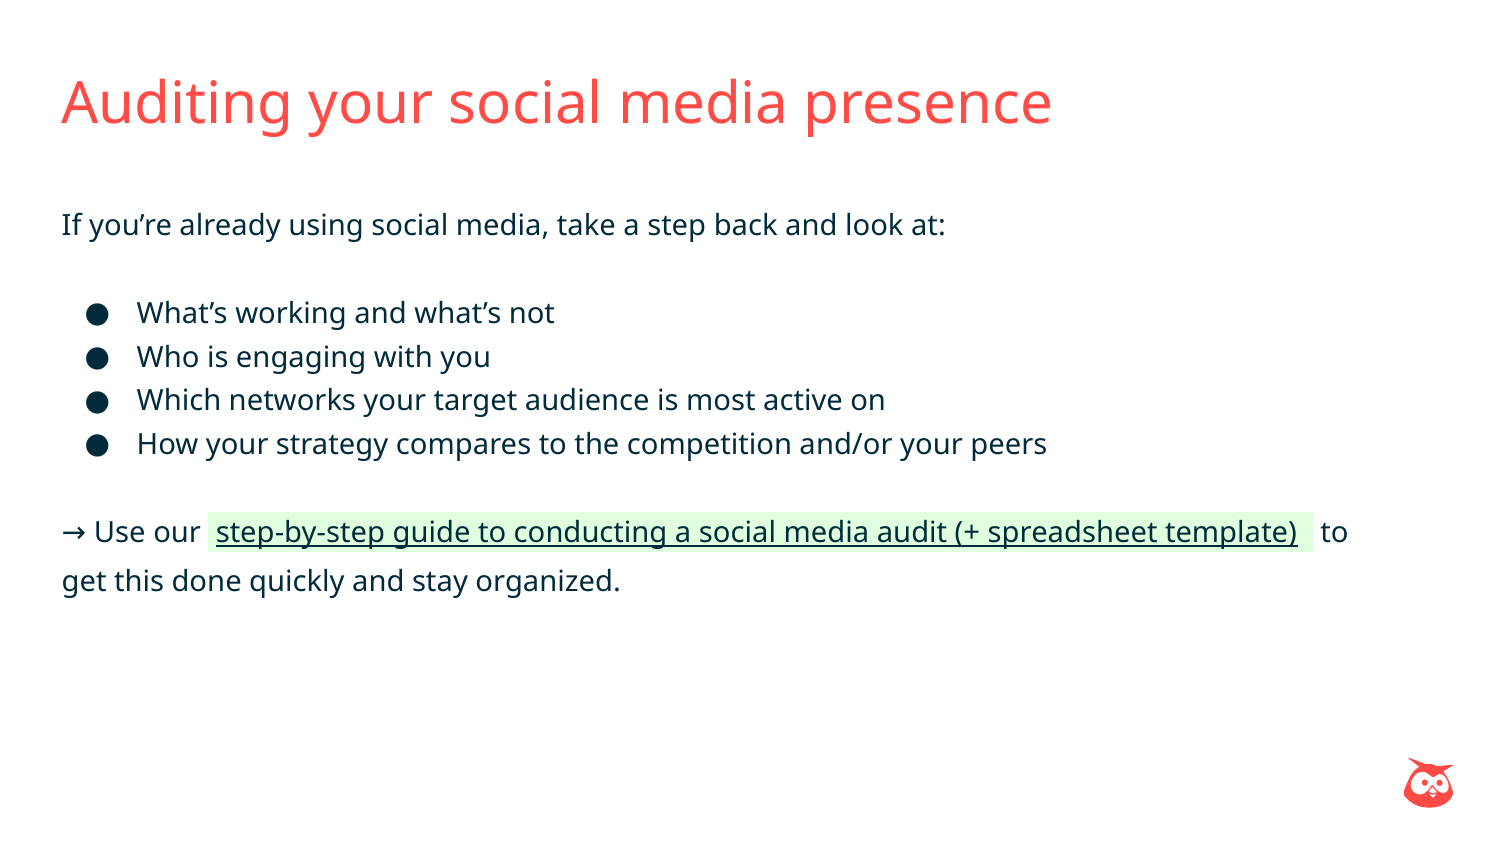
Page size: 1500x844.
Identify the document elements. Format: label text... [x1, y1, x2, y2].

text_box Auditing your social media presence [52, 58, 1306, 147]
text_box If you’re already using social media, take a step back and look at: What’s working and what’s not Who is engaging with you Which networks your target audience is most active on How your strategy compares to the competition and/or your peers → Use our step-by-step guide to conducting a social media audit (+ spreadsheet template) to get this done quickly and stay organized. [52, 183, 1416, 676]
picture [1391, 749, 1467, 817]
